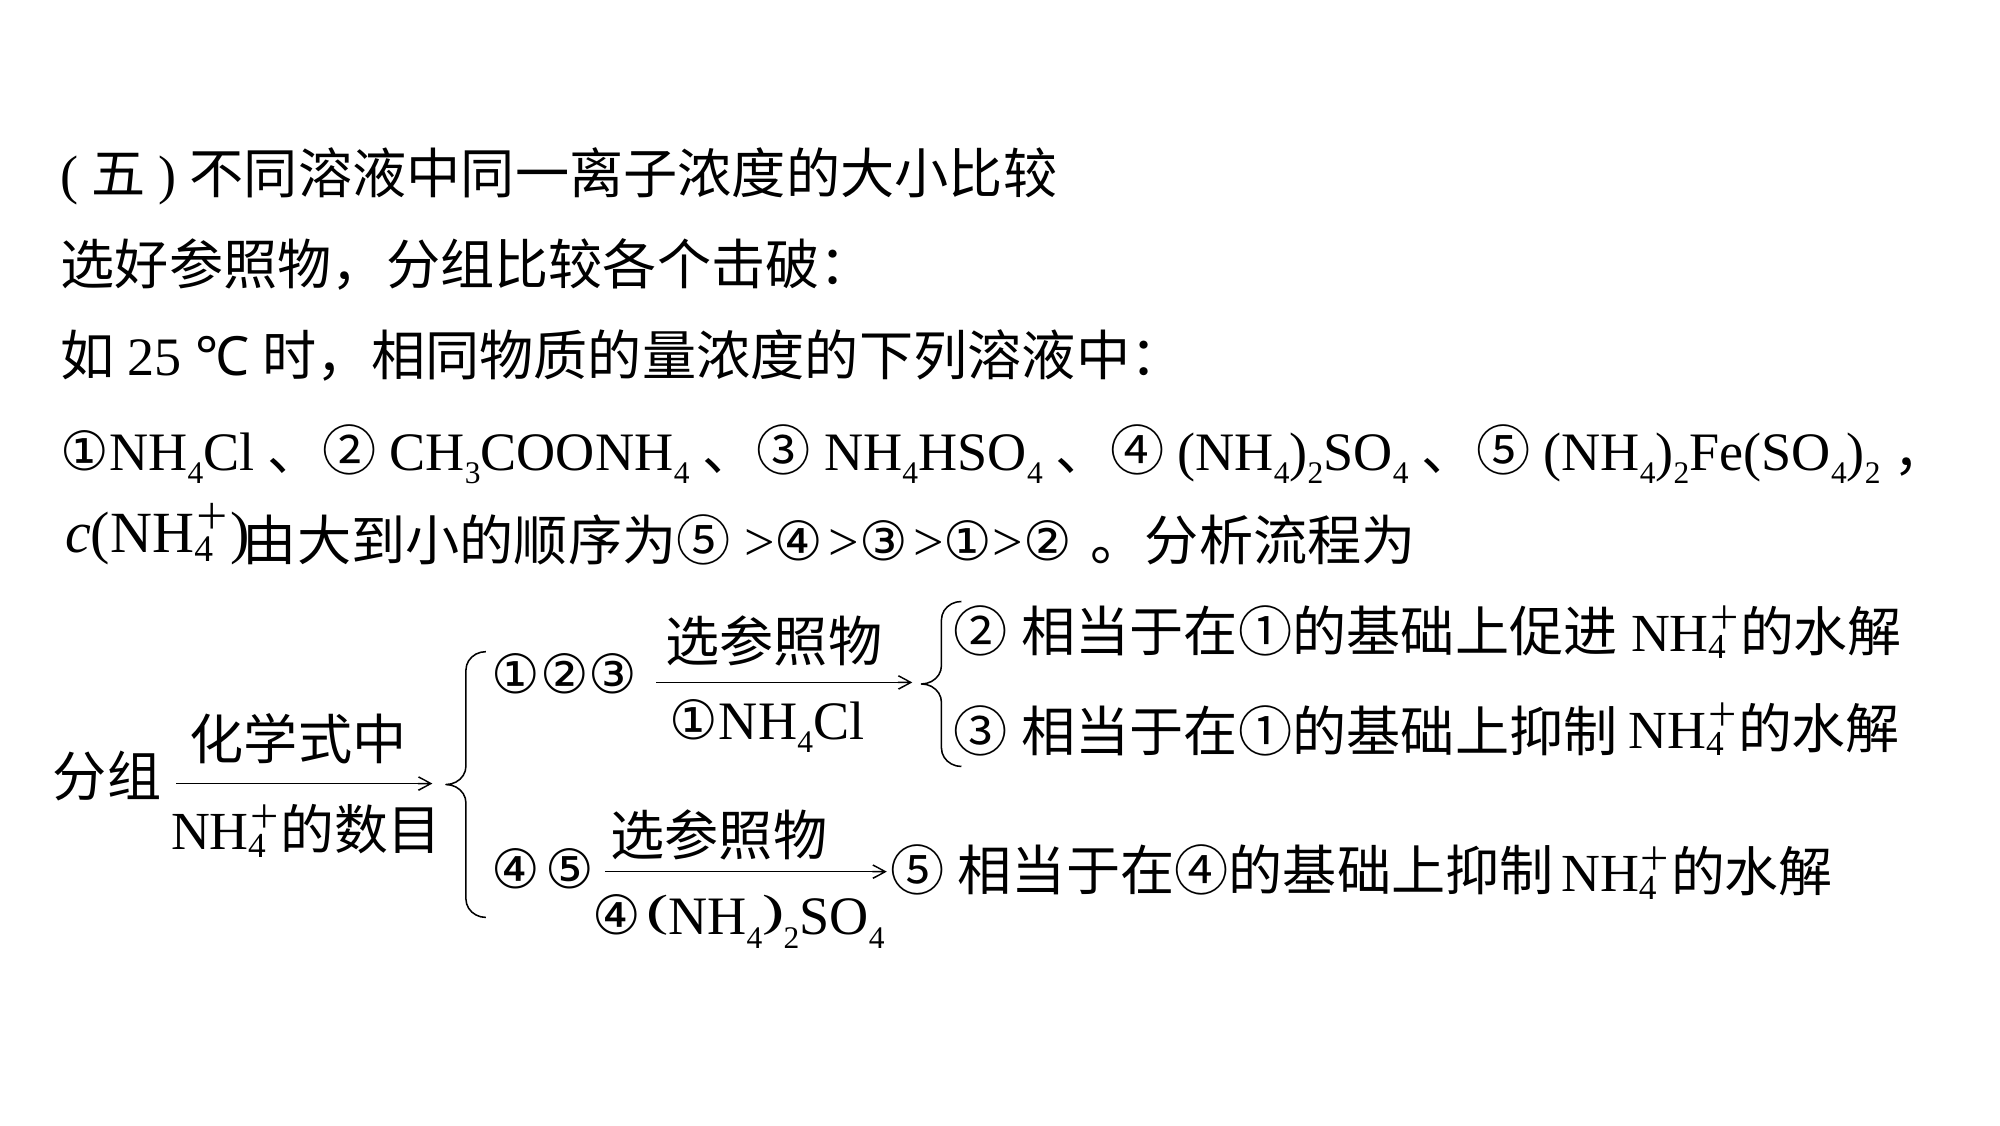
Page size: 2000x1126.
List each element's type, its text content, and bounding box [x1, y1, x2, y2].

text_box [465, 888, 486, 919]
text_box ①NH4Cl [655, 677, 880, 682]
text_box ②相当于在①的基础上促进 [939, 589, 1626, 670]
text_box 化学式中 [175, 697, 422, 778]
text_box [1561, 825, 1900, 923]
text_box 分组 [38, 734, 177, 815]
text_box [453, 650, 486, 782]
text_box ⑤相当于在④的基础上抑制 [875, 829, 1557, 909]
text_box ①NH4Cl [655, 688, 880, 767]
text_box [1630, 585, 1969, 683]
text_box 由大到小的顺序为⑤>④>③>①>②。分析流程为 [43, 473, 1953, 579]
text_box (五)不同溶液中同一离子浓度的大小比较 选好参照物，分组比较各个击破： 如25 ℃时，相同物质的量浓度的下列溶液中： ①NH4Cl、②CH3COONH4、③NH4HSO4、④(NH4)2SO4、⑤(NH4)2Fe(SO4)2， [45, 106, 1964, 498]
text_box ③相当于在①的基础上抑制 [939, 689, 1623, 770]
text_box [170, 783, 509, 881]
text_box 选参照物 [595, 793, 843, 873]
text_box [920, 600, 962, 768]
text_box ④(NH4)2SO4 [577, 873, 900, 962]
text_box ①②③ ④⑤ [476, 632, 653, 907]
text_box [1628, 682, 1967, 780]
text_box 选参照物 [650, 599, 898, 680]
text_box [64, 484, 293, 604]
